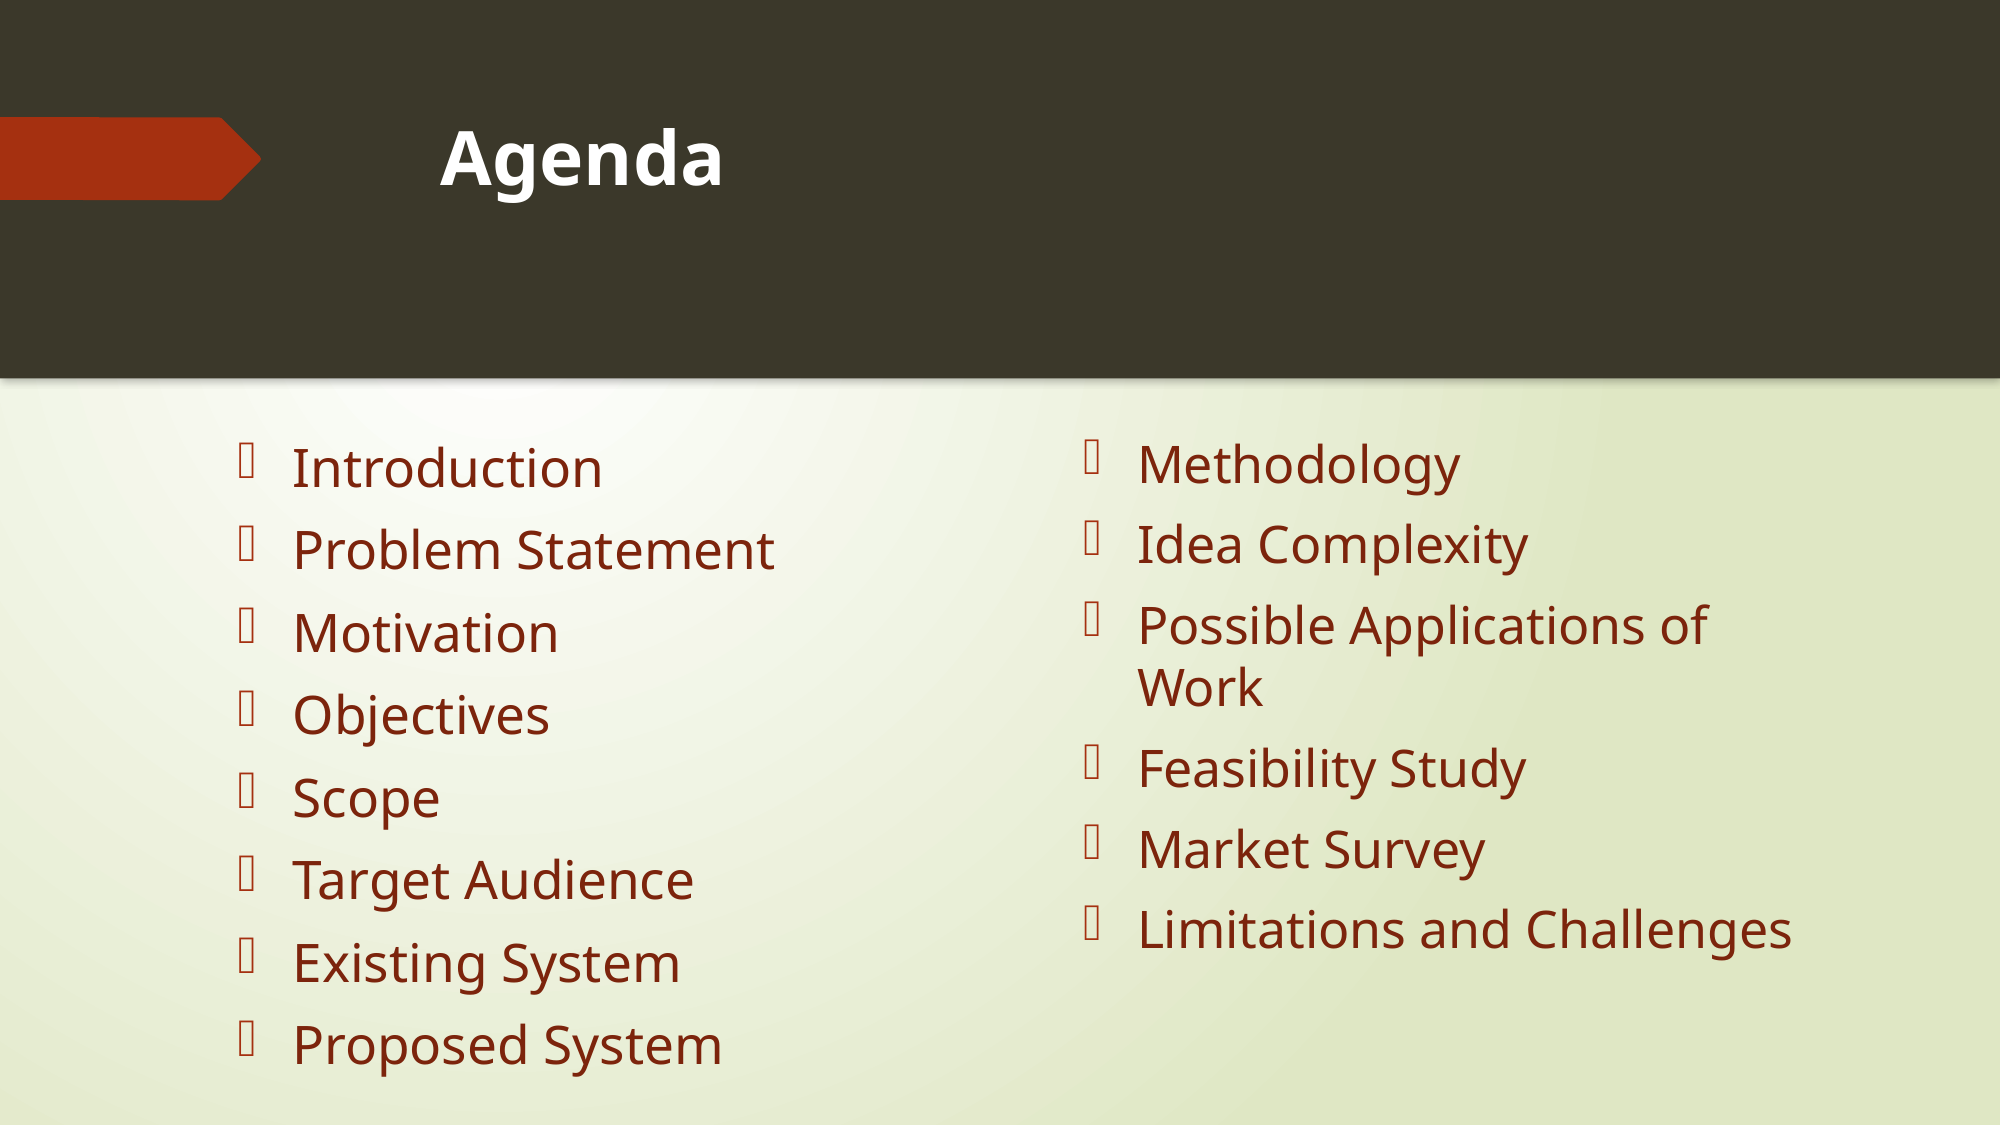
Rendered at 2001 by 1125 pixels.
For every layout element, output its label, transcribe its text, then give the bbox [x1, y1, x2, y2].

text_box [0, 117, 262, 201]
text_box [0, 390, 2000, 1125]
text_box Methodology Idea Complexity Possible Applications of Work Feasibility Study Market Survey Limitations and Challenges [1068, 424, 1813, 1019]
text_box [0, 0, 2000, 379]
list Introduction Problem Statement Motivation Objectives Scope Target Audience Existing System Proposed System [222, 426, 859, 1089]
title Agenda [425, 102, 1888, 313]
